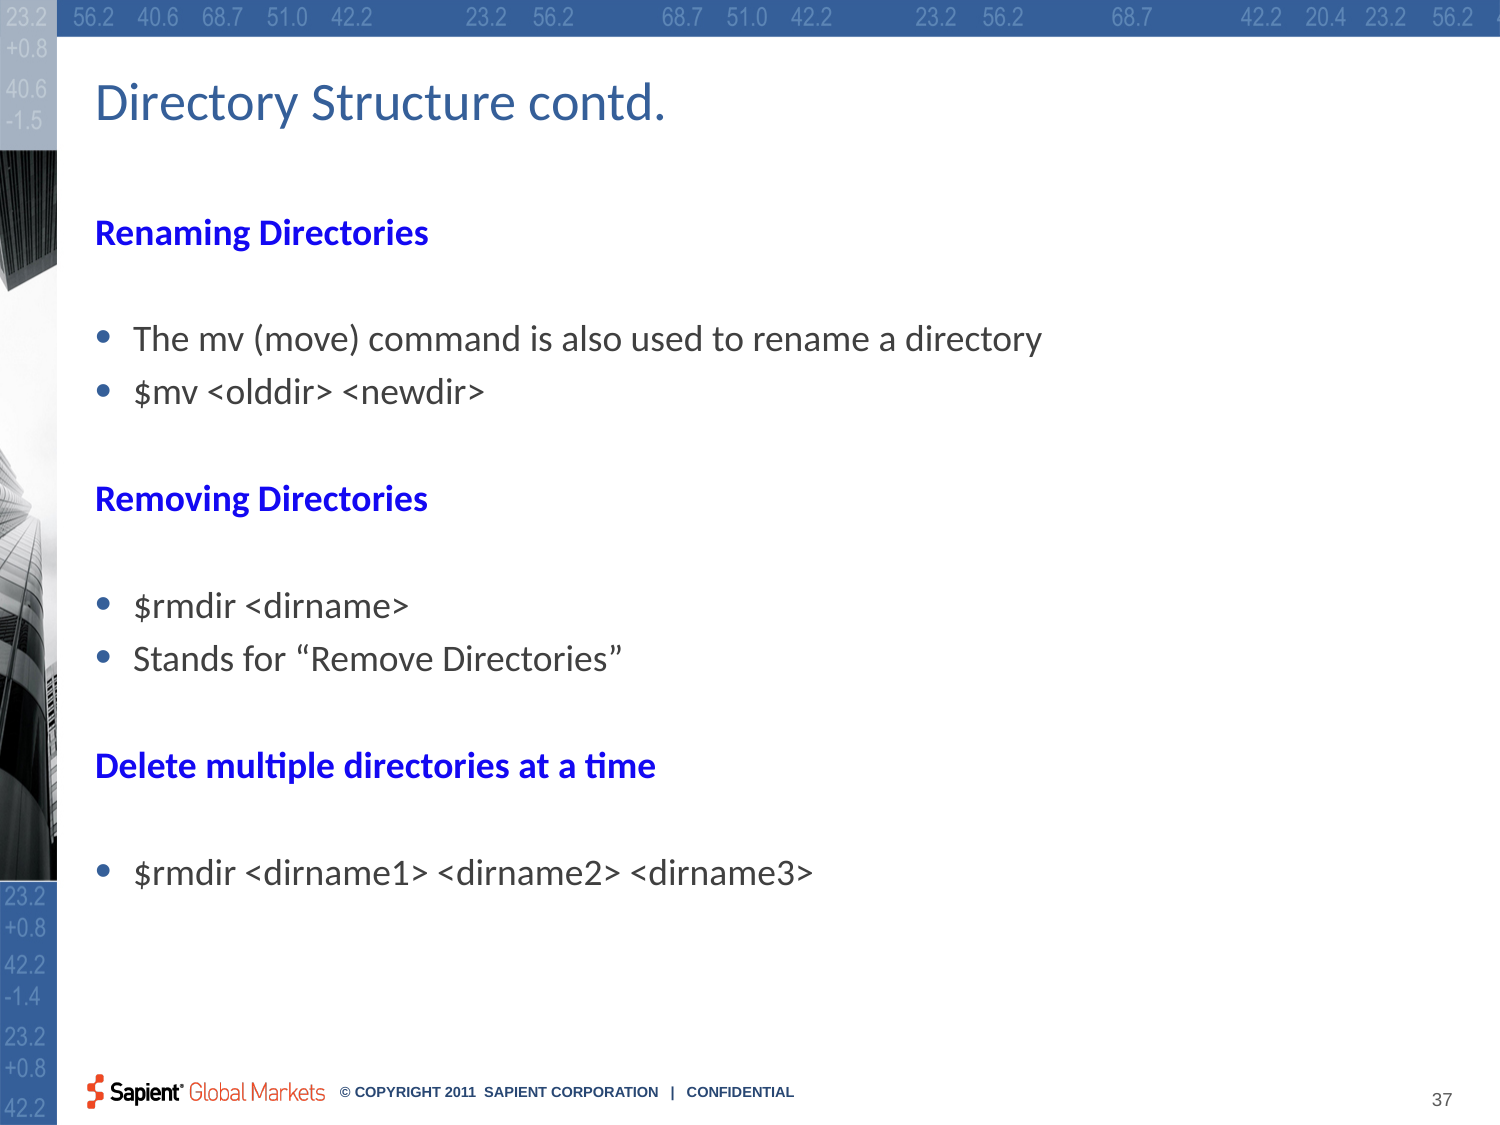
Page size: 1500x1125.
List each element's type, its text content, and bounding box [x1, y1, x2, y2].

title Directory Structure contd. [87, 49, 1476, 162]
picture [0, 0, 1500, 1125]
list Renaming Directories The mv (move) command is also used to rename a directory $mv <olddir> <newdir> Removing Directories $rmdir <dirname> Stands for “Remove Directories” Delete multiple directories at a time $rmdir <dirname1> <dirname2> <dirname3> [87, 162, 1476, 1038]
